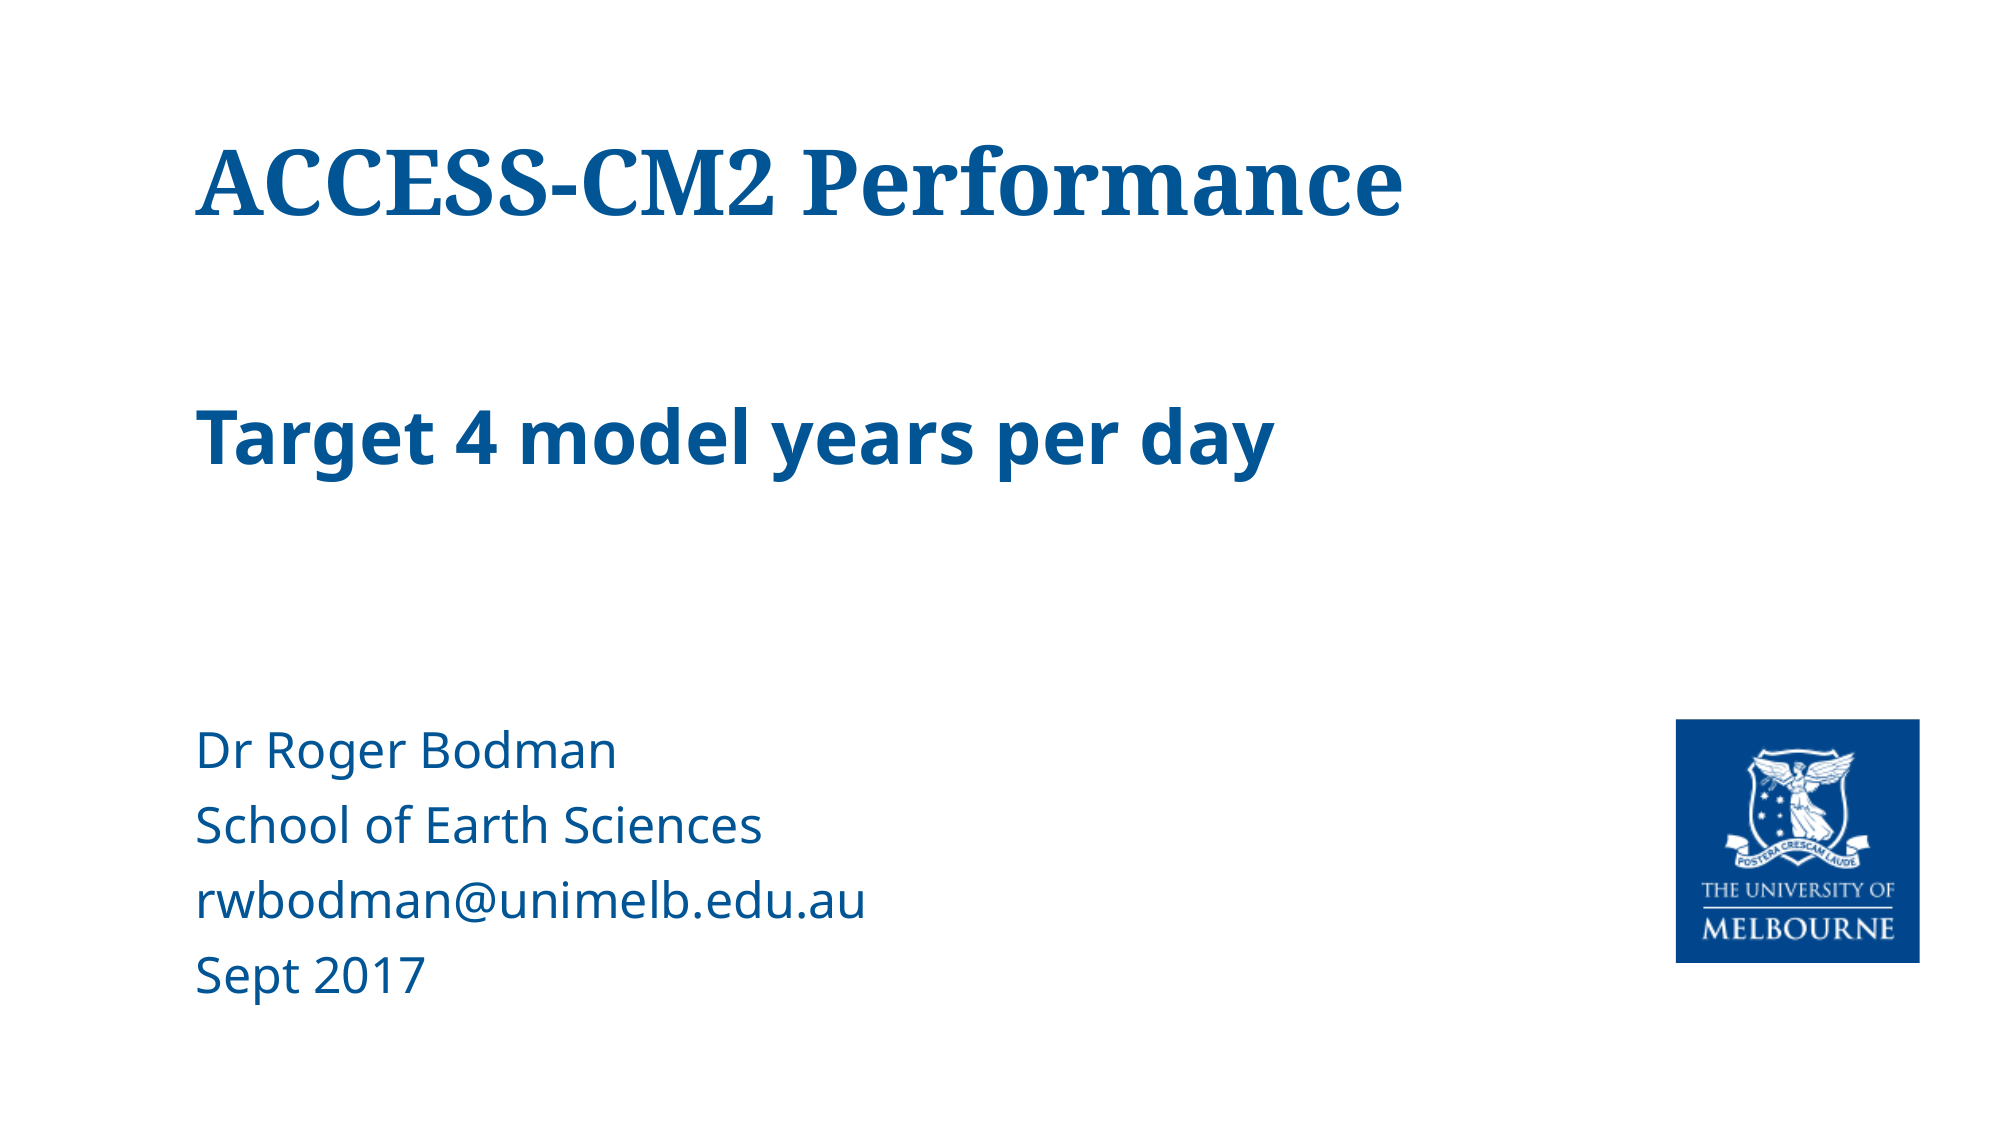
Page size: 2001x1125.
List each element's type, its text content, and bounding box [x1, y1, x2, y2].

text_box ACCESS-CM2 Performance [180, 121, 1433, 243]
text_box Dr Roger Bodman School of Earth Sciences rwbodman@unimelb.edu.au Sept 2017 [180, 718, 1499, 1013]
picture [1675, 718, 1920, 963]
text_box Target 4 model years per day [180, 392, 1499, 481]
